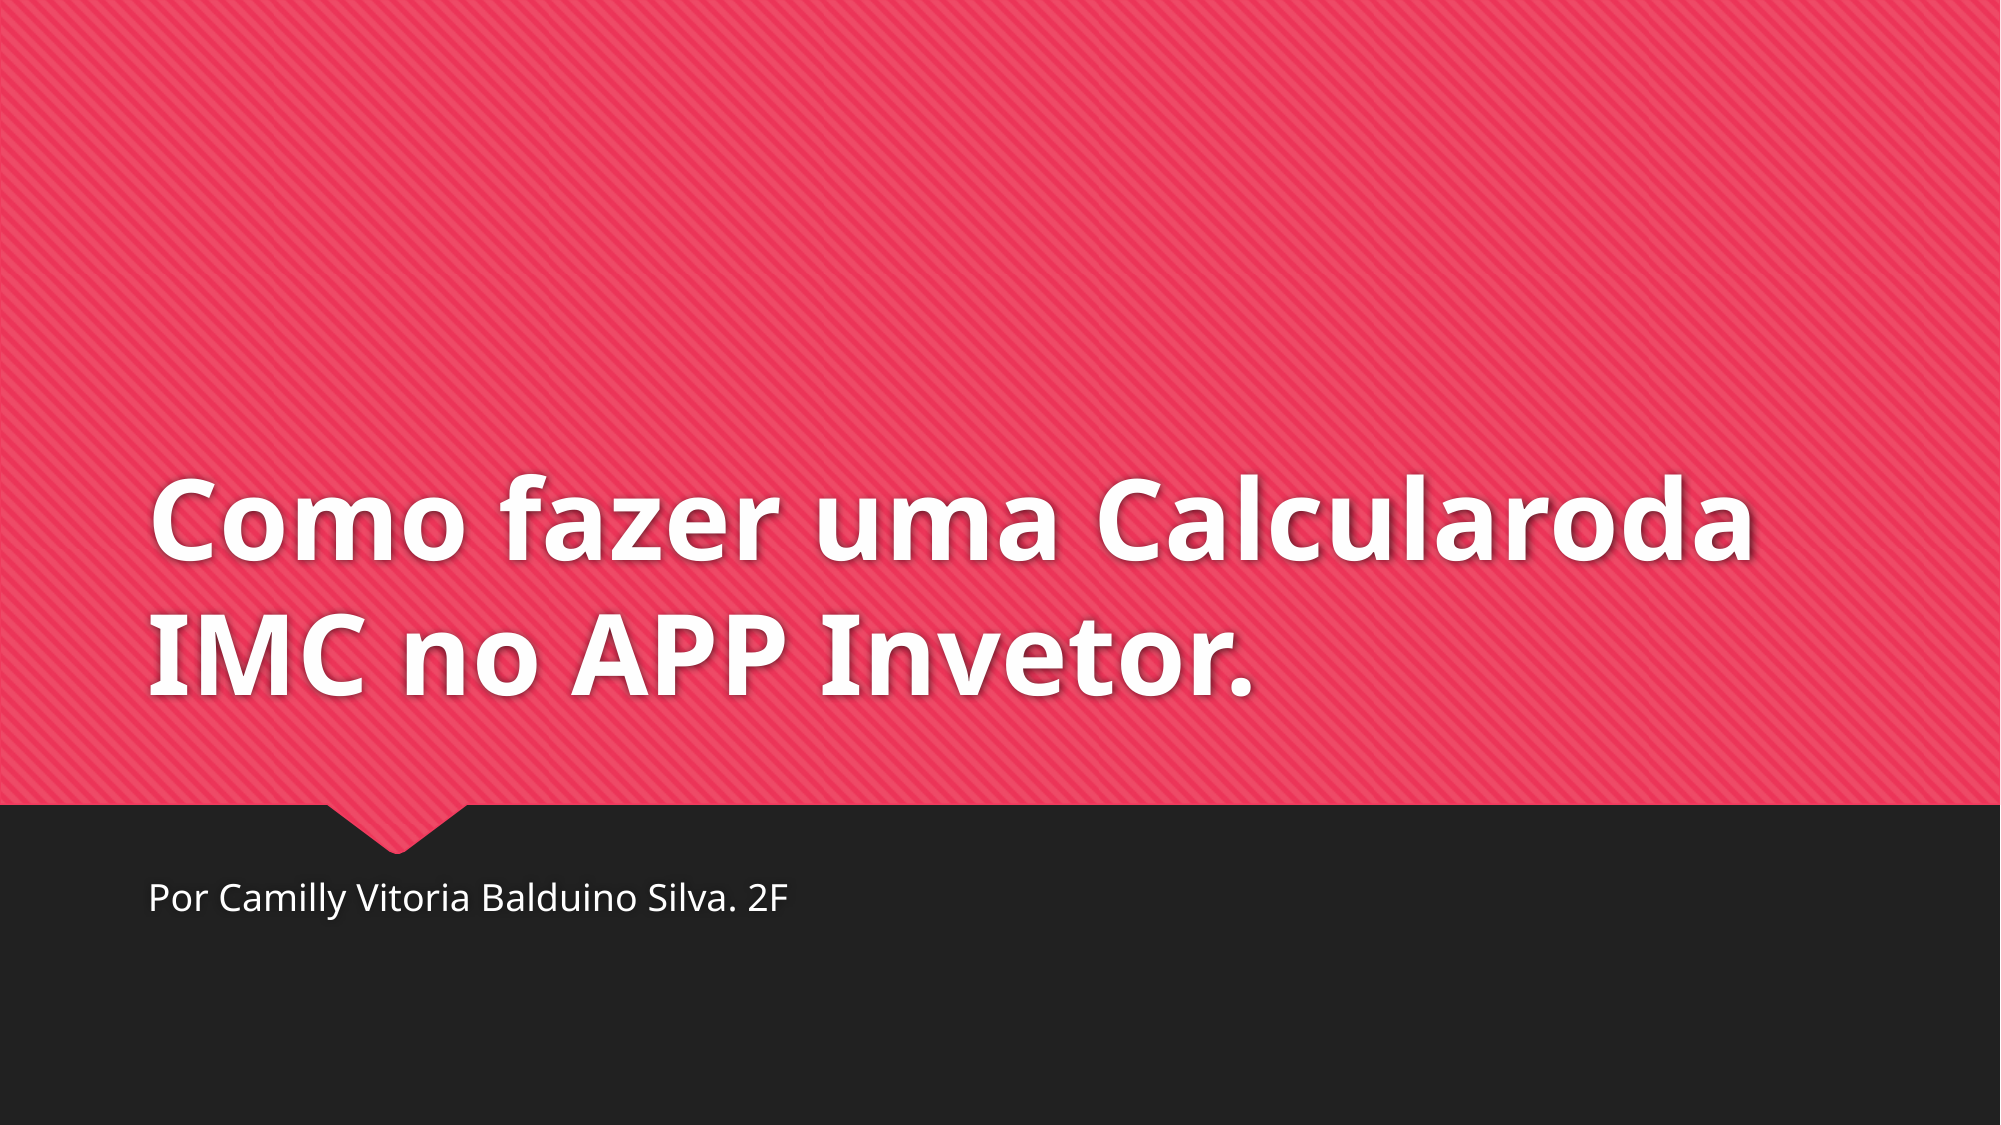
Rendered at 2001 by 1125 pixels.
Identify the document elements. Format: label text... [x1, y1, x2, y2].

subtitle Por Camilly Vitoria Balduino Silva. 2F [132, 866, 1868, 938]
title Como fazer uma Calcularoda IMC no APP Invetor. [132, 237, 1868, 726]
